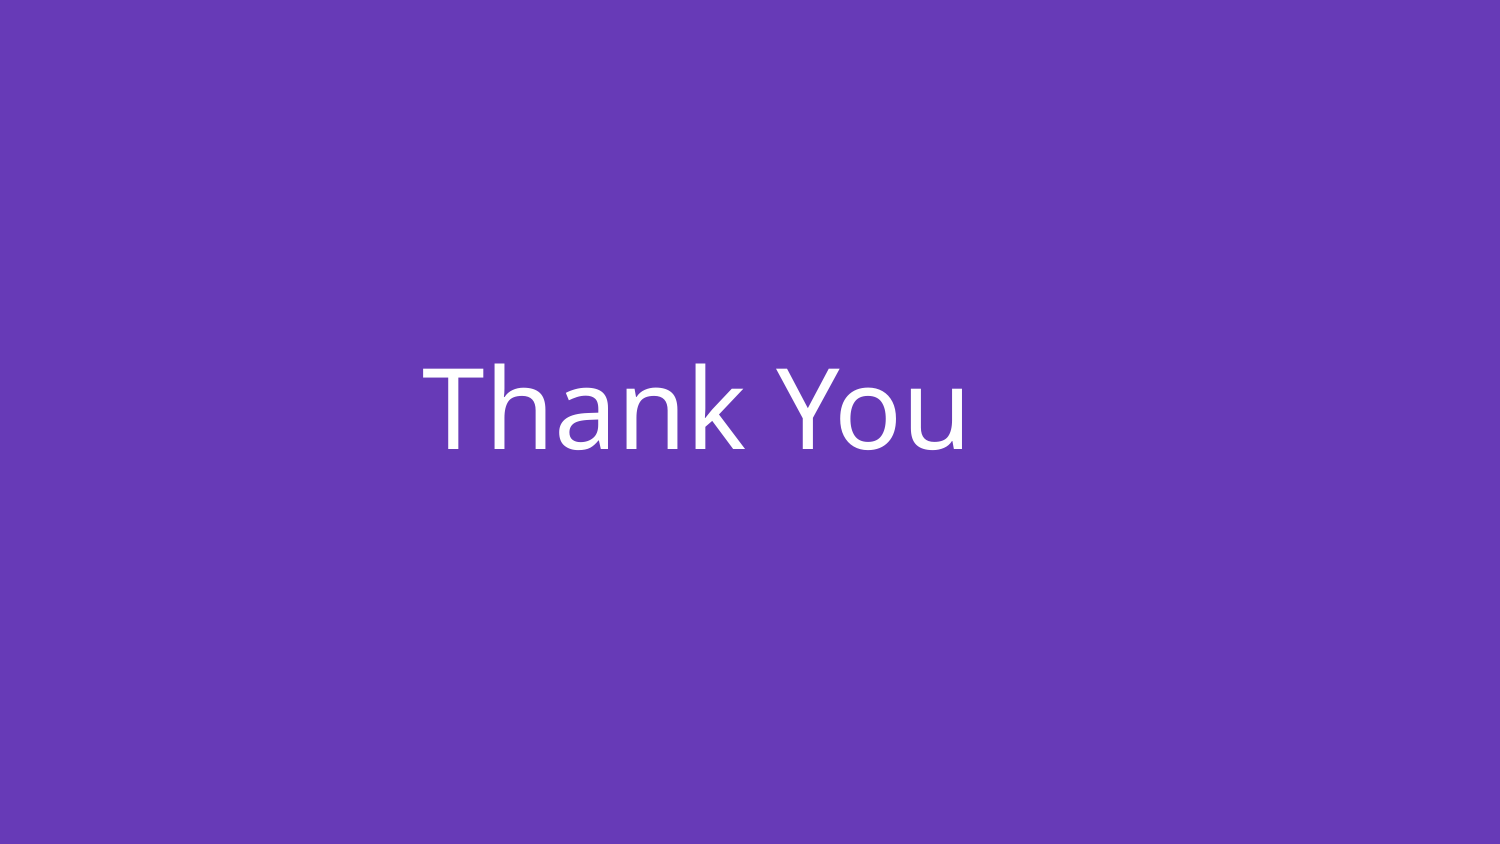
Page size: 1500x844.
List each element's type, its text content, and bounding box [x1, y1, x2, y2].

title Thank You [80, 219, 1315, 757]
